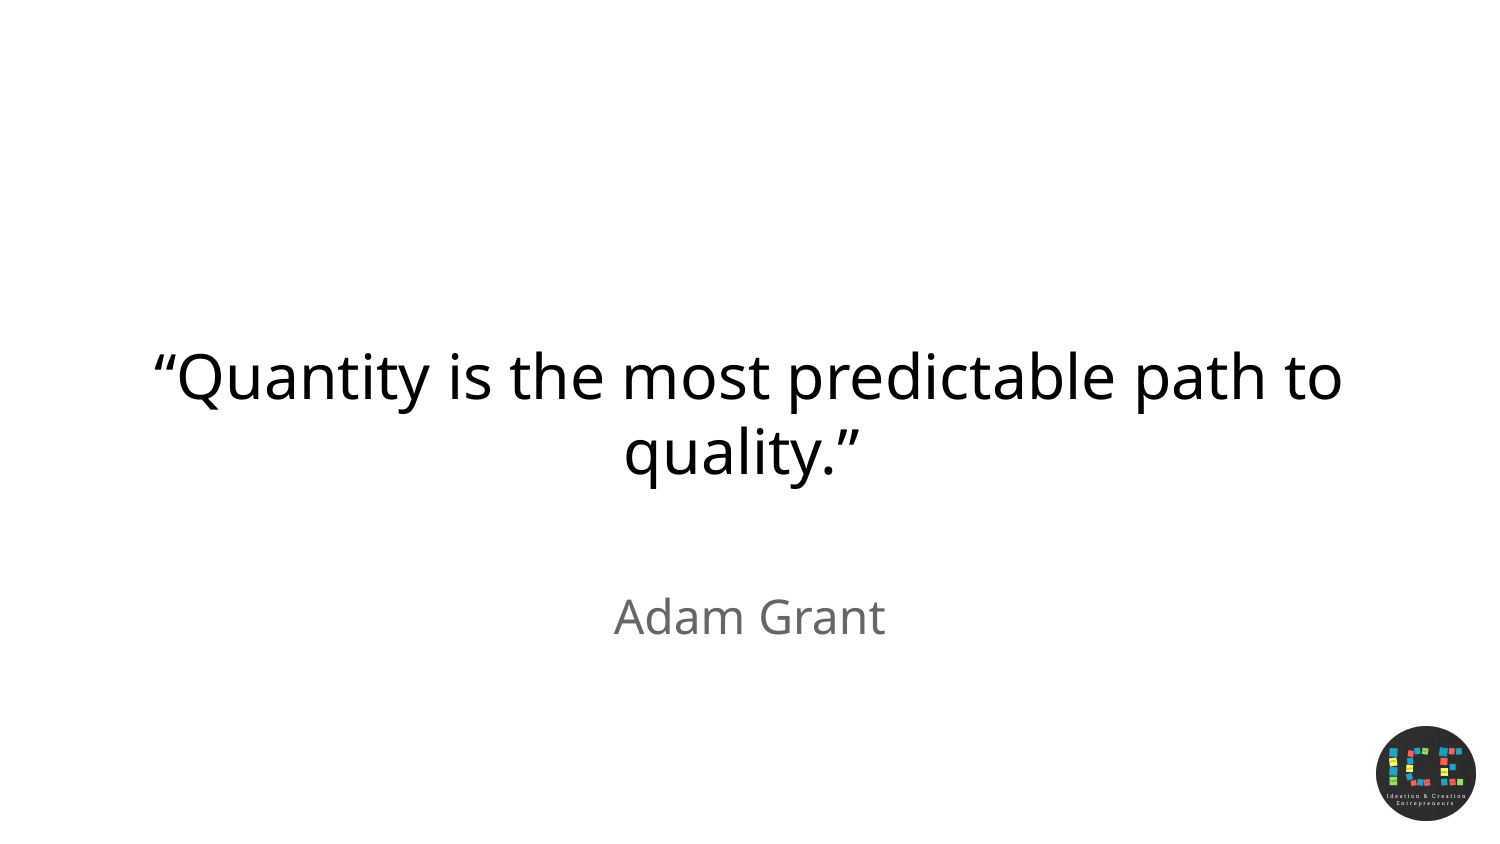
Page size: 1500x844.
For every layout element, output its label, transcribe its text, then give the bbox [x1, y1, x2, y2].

picture [1376, 726, 1476, 822]
list “Quantity is the most predictable path to quality.” Adam Grant [51, 141, 1449, 703]
